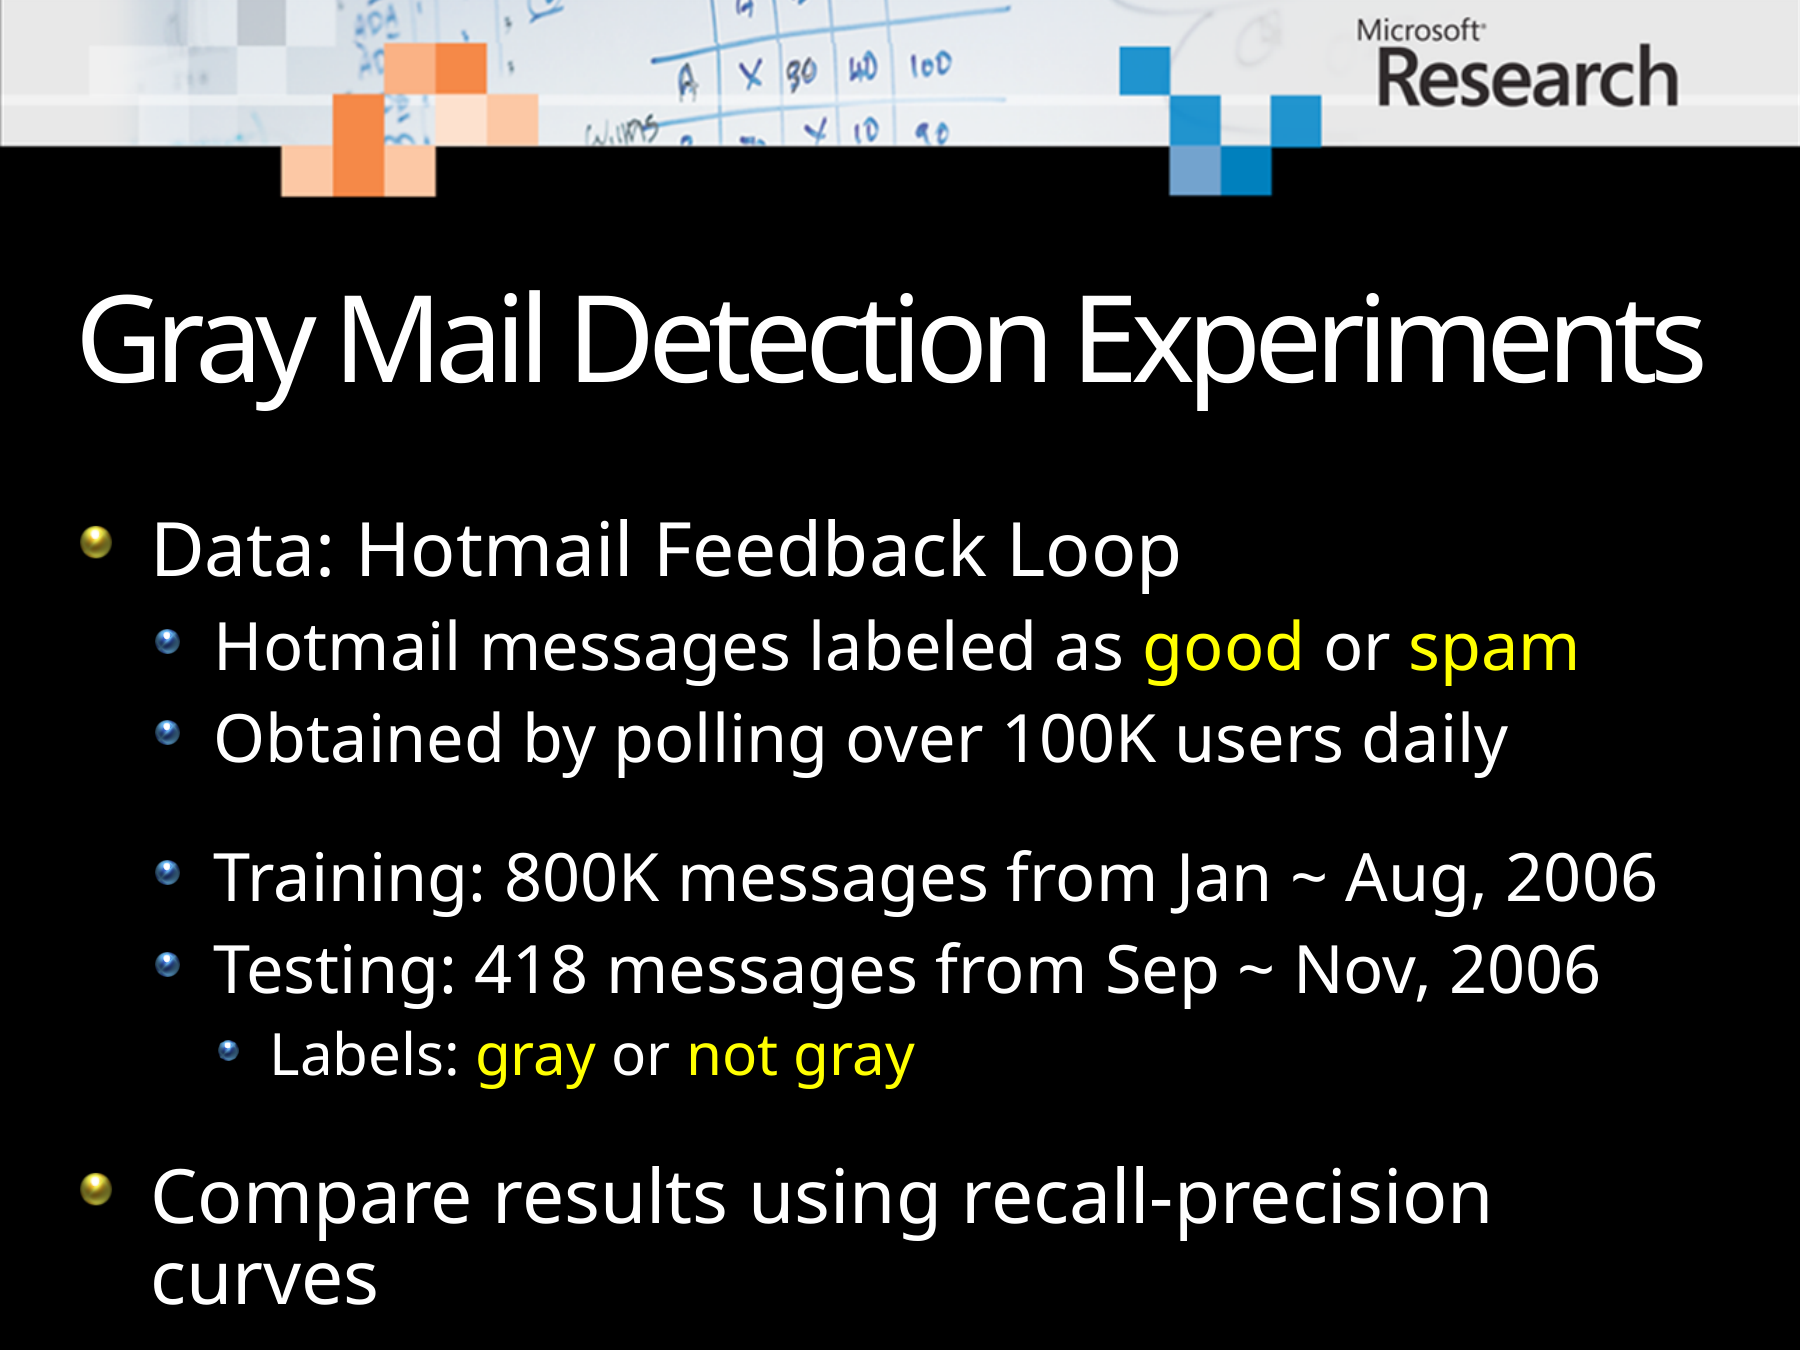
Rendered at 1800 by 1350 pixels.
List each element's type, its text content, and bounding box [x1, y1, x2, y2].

list Data: Hotmail Feedback Loop Hotmail messages labeled as good or spam Obtained by polling over 100K users daily Training: 800K messages from Jan ~ Aug, 2006 Testing: 418 messages from Sep ~ Nov, 2006 Labels: gray or not gray Compare results using recall-precision curves [74, 511, 1725, 1224]
picture [0, 0, 1800, 1350]
title Gray Mail Detection Experiments [74, 278, 1725, 411]
